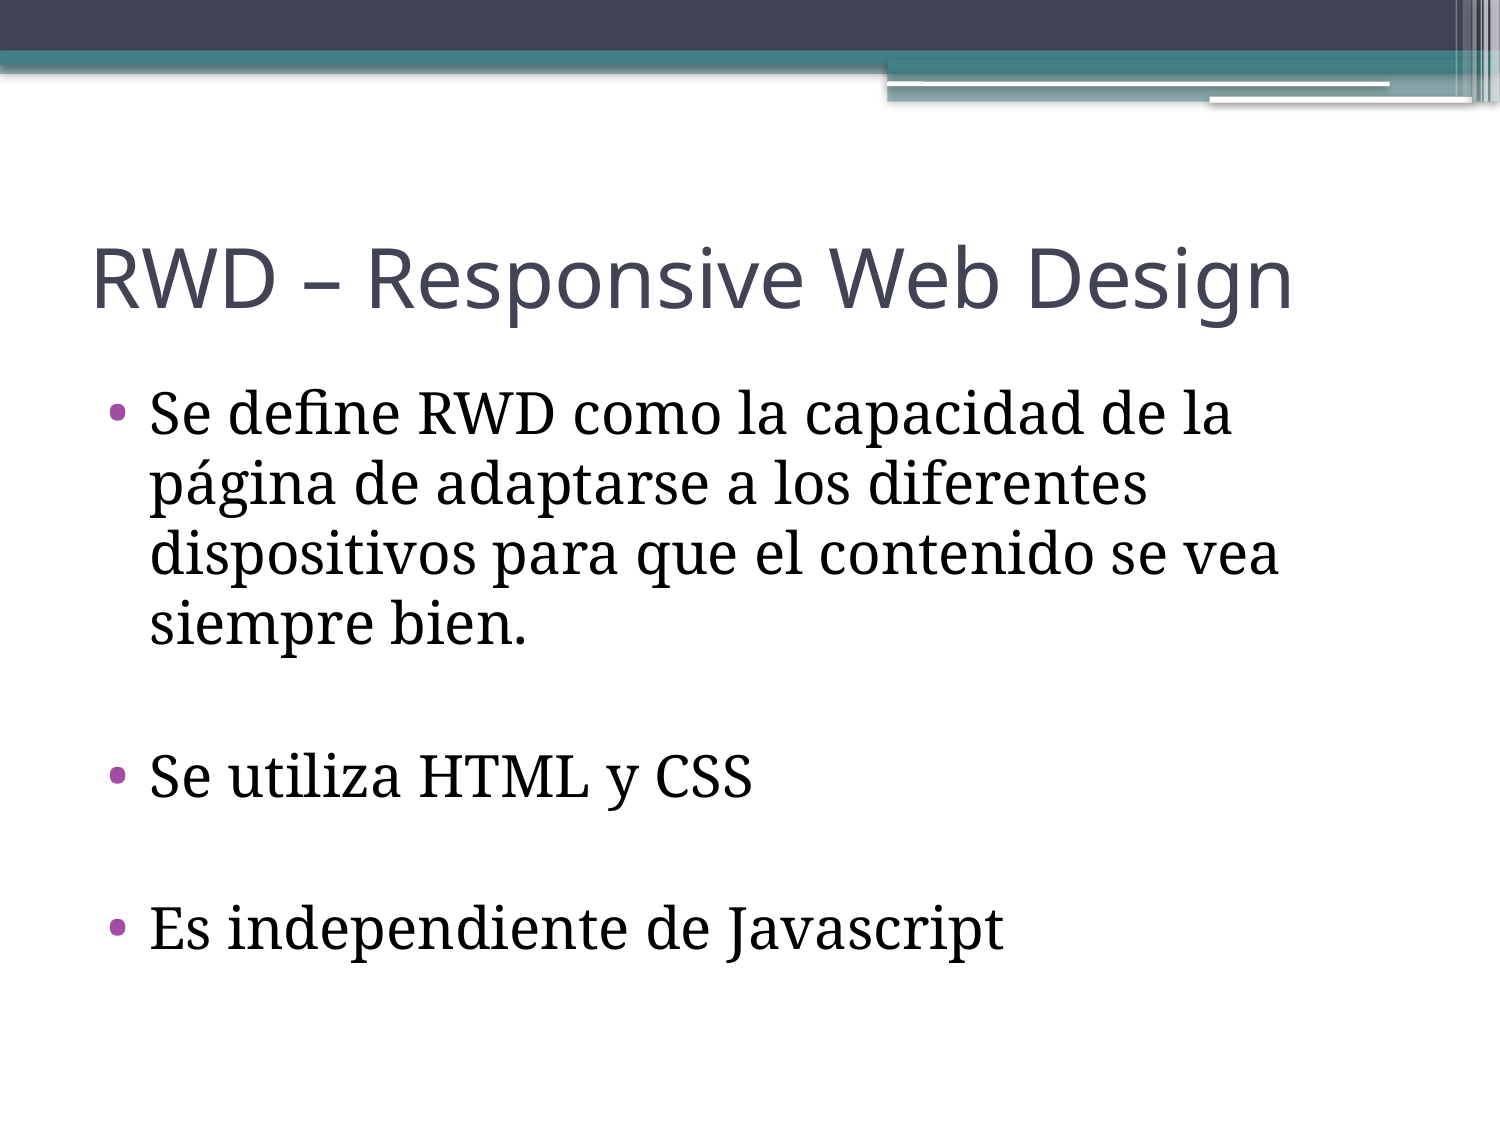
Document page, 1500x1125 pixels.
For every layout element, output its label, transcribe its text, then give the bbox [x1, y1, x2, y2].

list Se define RWD como la capacidad de la página de adaptarse a los diferentes dispositivos para que el contenido se vea siempre bien. Se utiliza HTML y CSS Es independiente de Javascript [75, 368, 1425, 1079]
title RWD – Responsive Web Design [75, 187, 1425, 363]
